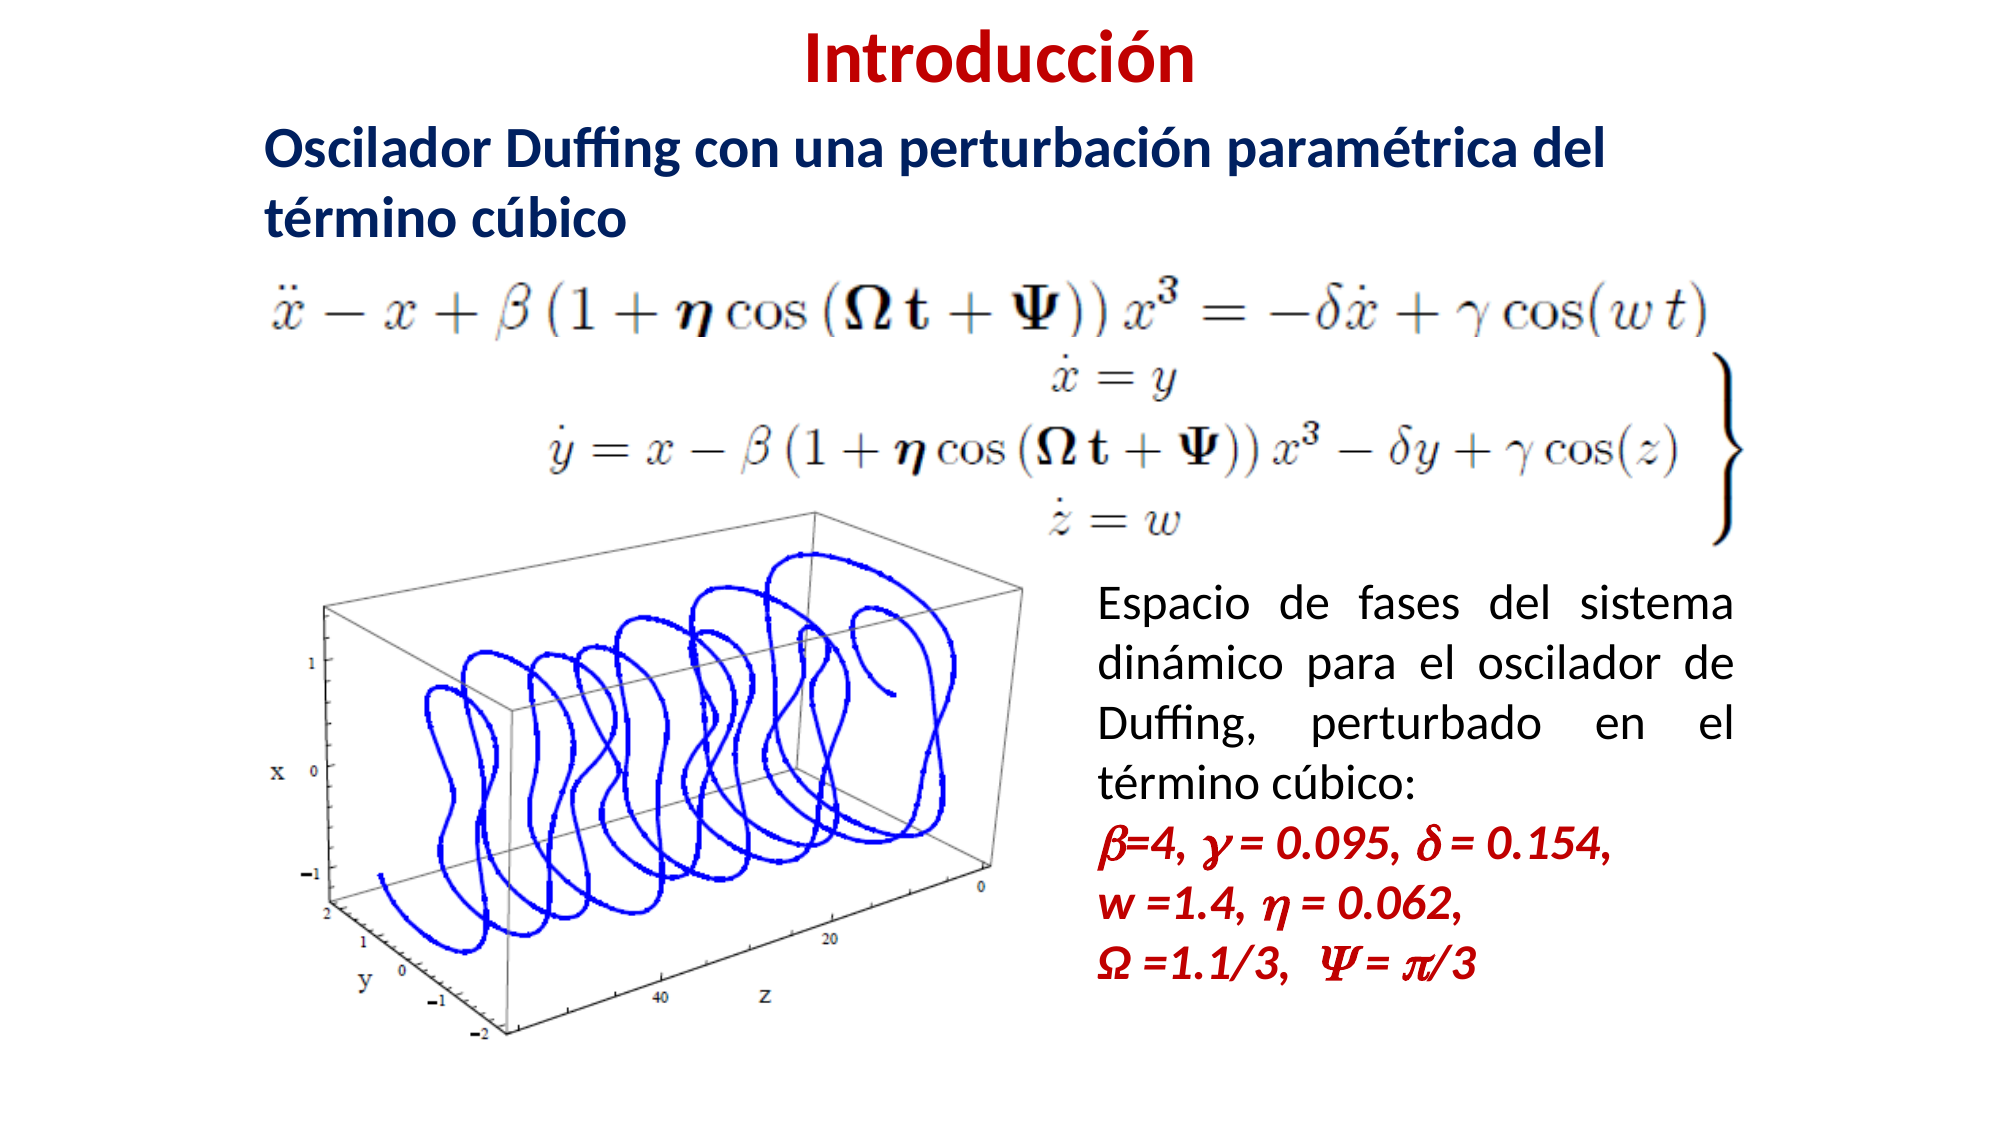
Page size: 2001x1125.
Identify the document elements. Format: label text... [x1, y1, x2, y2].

picture [249, 267, 1750, 1060]
text_box Oscilador Duffing con una perturbación paramétrica del término cúbico [249, 101, 1750, 257]
text_box Introducción [645, 0, 1355, 105]
text_box Espacio de fases del sistema dinámico para el oscilador de Duffing, perturbado en el término cúbico: =4,  = 0.095,  = 0.154, w =1.4,  = 0.062, Ω =1.1/3,  = /3 [1082, 565, 1750, 998]
